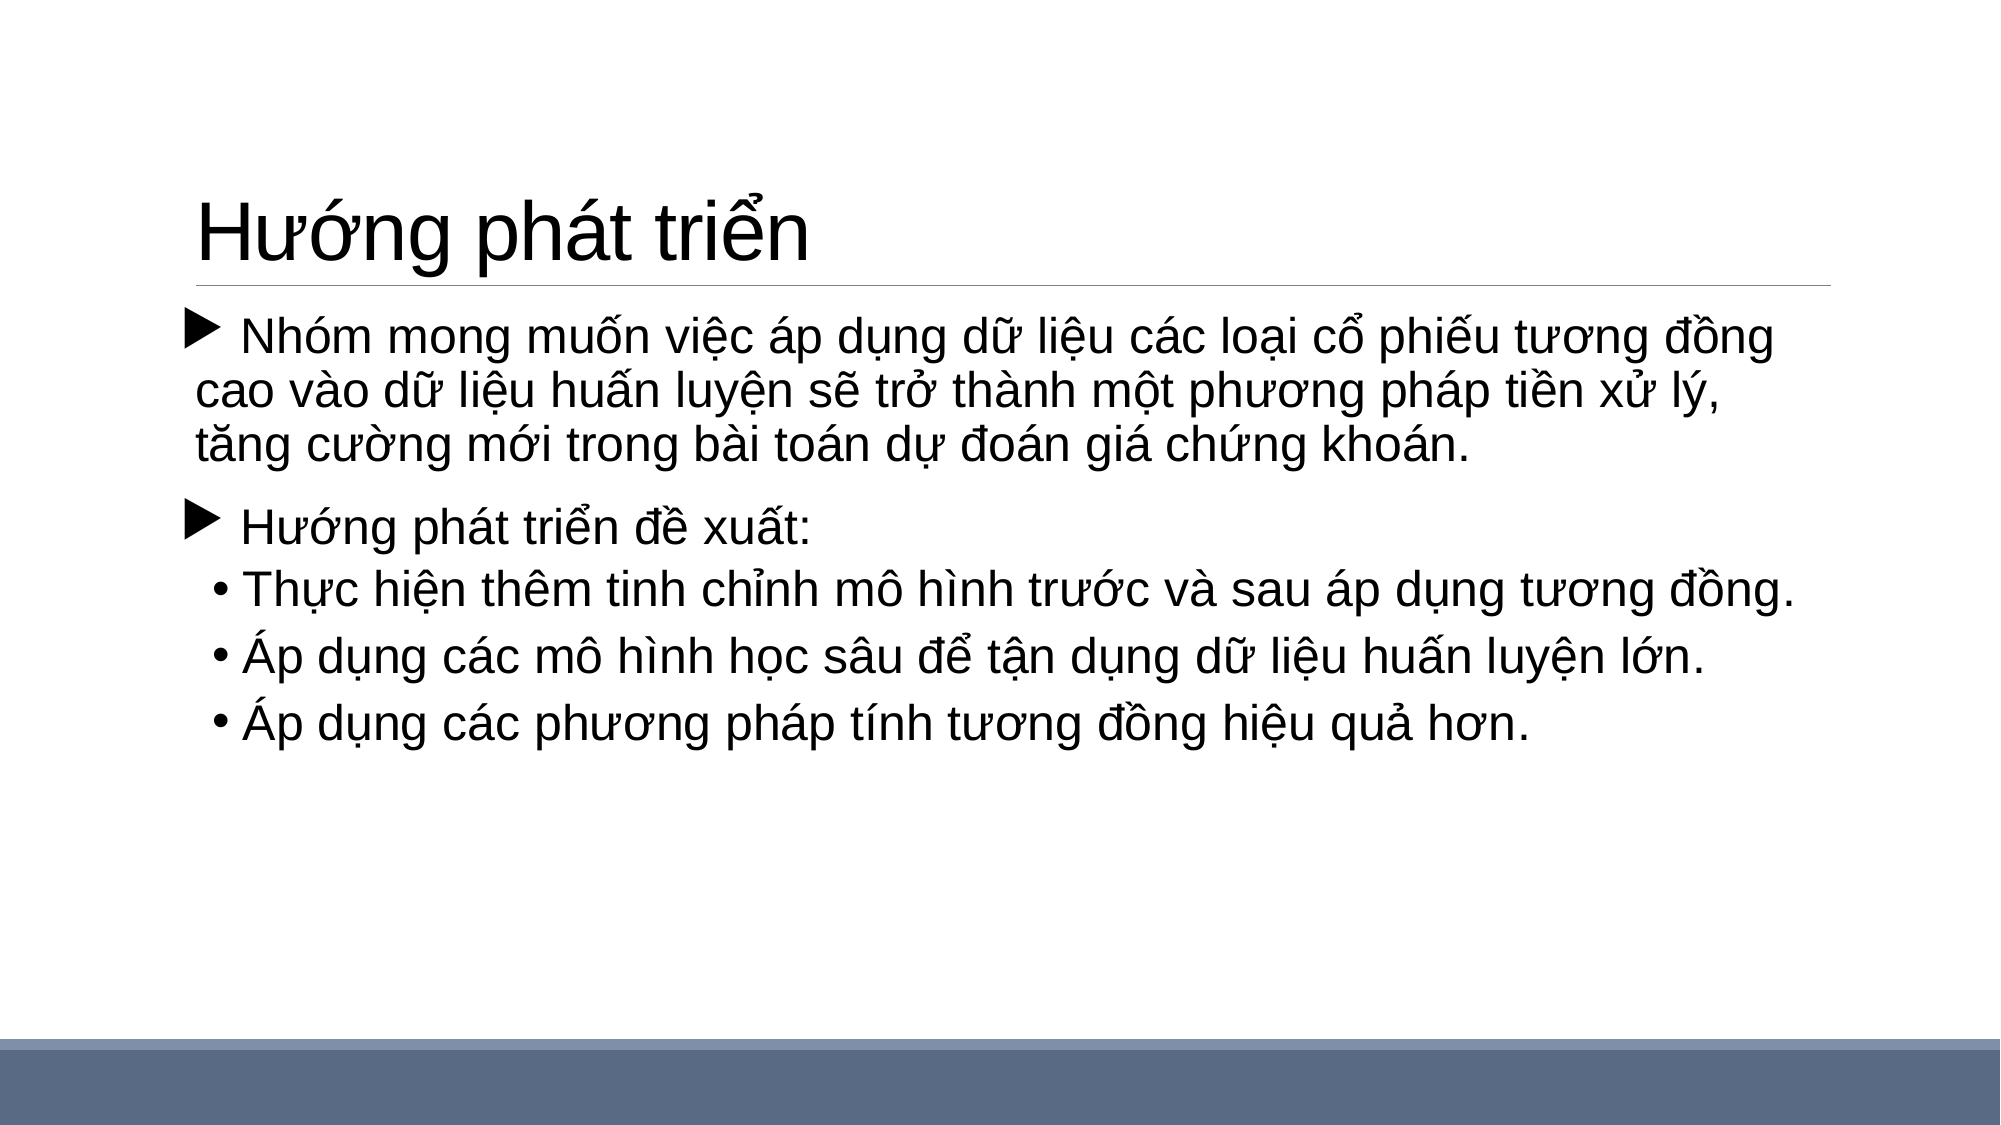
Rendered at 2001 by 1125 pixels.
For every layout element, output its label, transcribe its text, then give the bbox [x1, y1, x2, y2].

title Hướng phát triển [180, 47, 1830, 285]
list Nhóm mong muốn việc áp dụng dữ liệu các loại cổ phiếu tương đồng cao vào dữ liệu huấn luyện sẽ trở thành một phương pháp tiền xử lý, tăng cường mới trong bài toán dự đoán giá chứng khoán. Hướng phát triển đề xuất: Thực hiện thêm tinh chỉnh mô hình trước và sau áp dụng tương đồng. Áp dụng các mô hình học sâu để tận dụng dữ liệu huấn luyện lớn. Áp dụng các phương pháp tính tương đồng hiệu quả hơn. [180, 302, 1830, 963]
